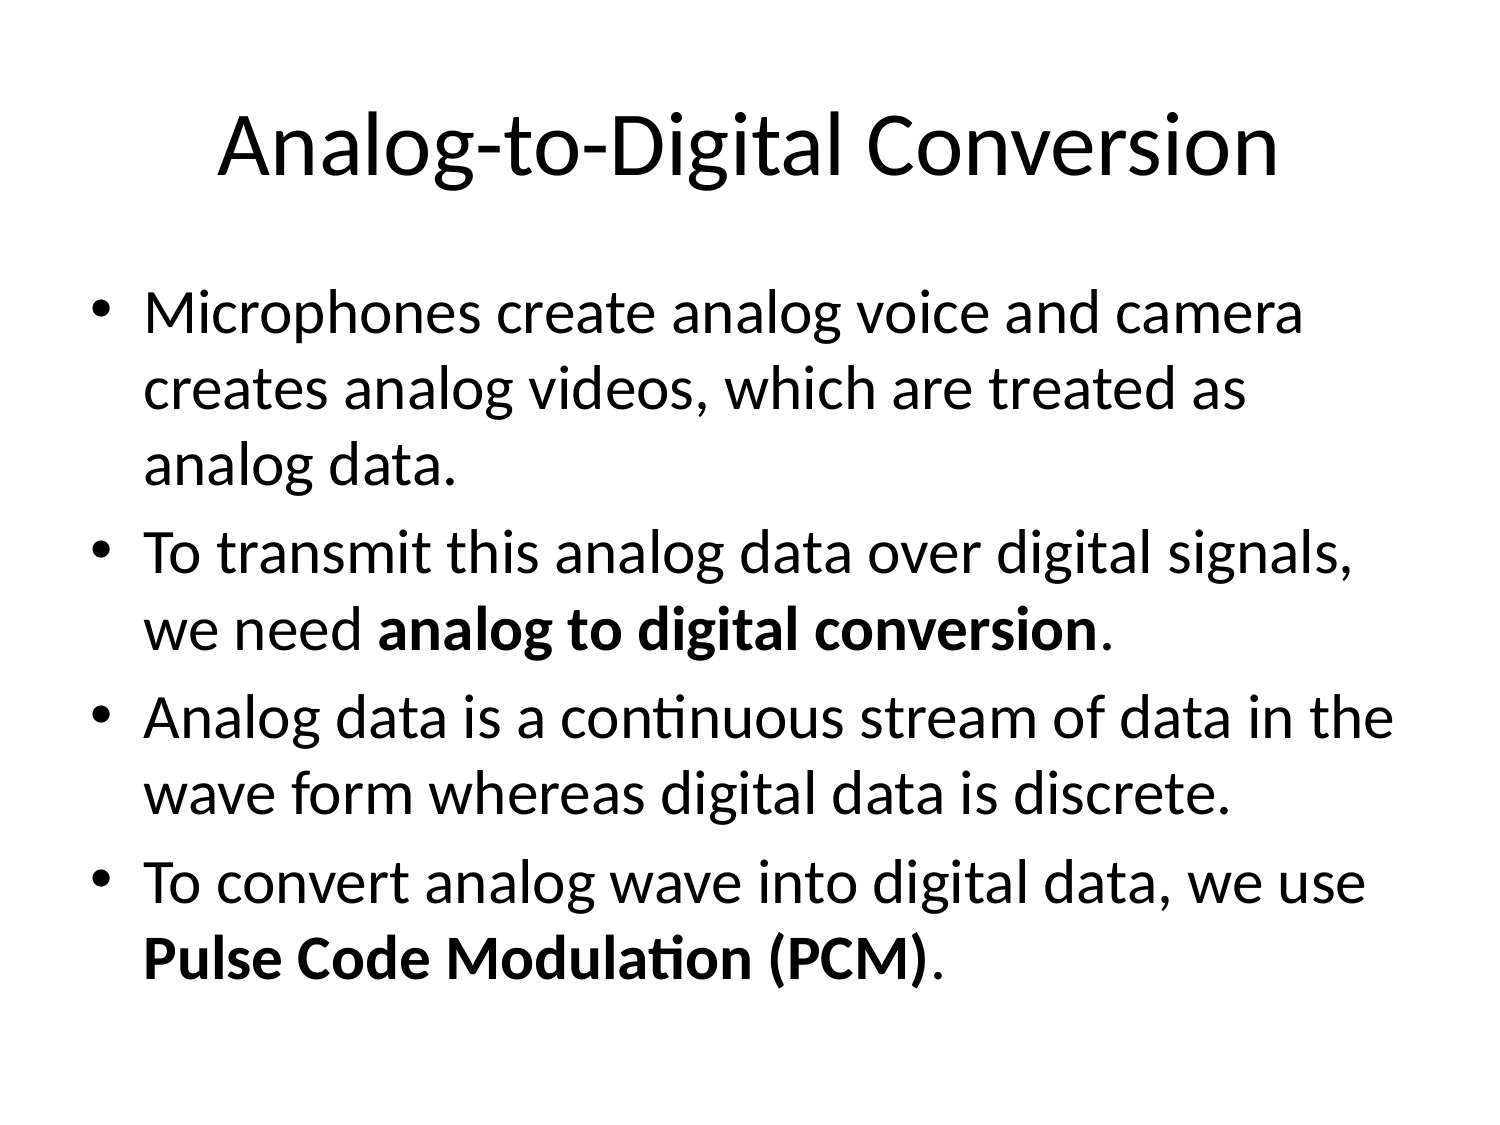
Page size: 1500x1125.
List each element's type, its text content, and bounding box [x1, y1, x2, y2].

title Analog-to-Digital Conversion [75, 45, 1425, 233]
list Microphones create analog voice and camera creates analog videos, which are treated as analog data. To transmit this analog data over digital signals, we need analog to digital conversion. Analog data is a continuous stream of data in the wave form whereas digital data is discrete. To convert analog wave into digital data, we use Pulse Code Modulation (PCM). [75, 262, 1425, 1005]
